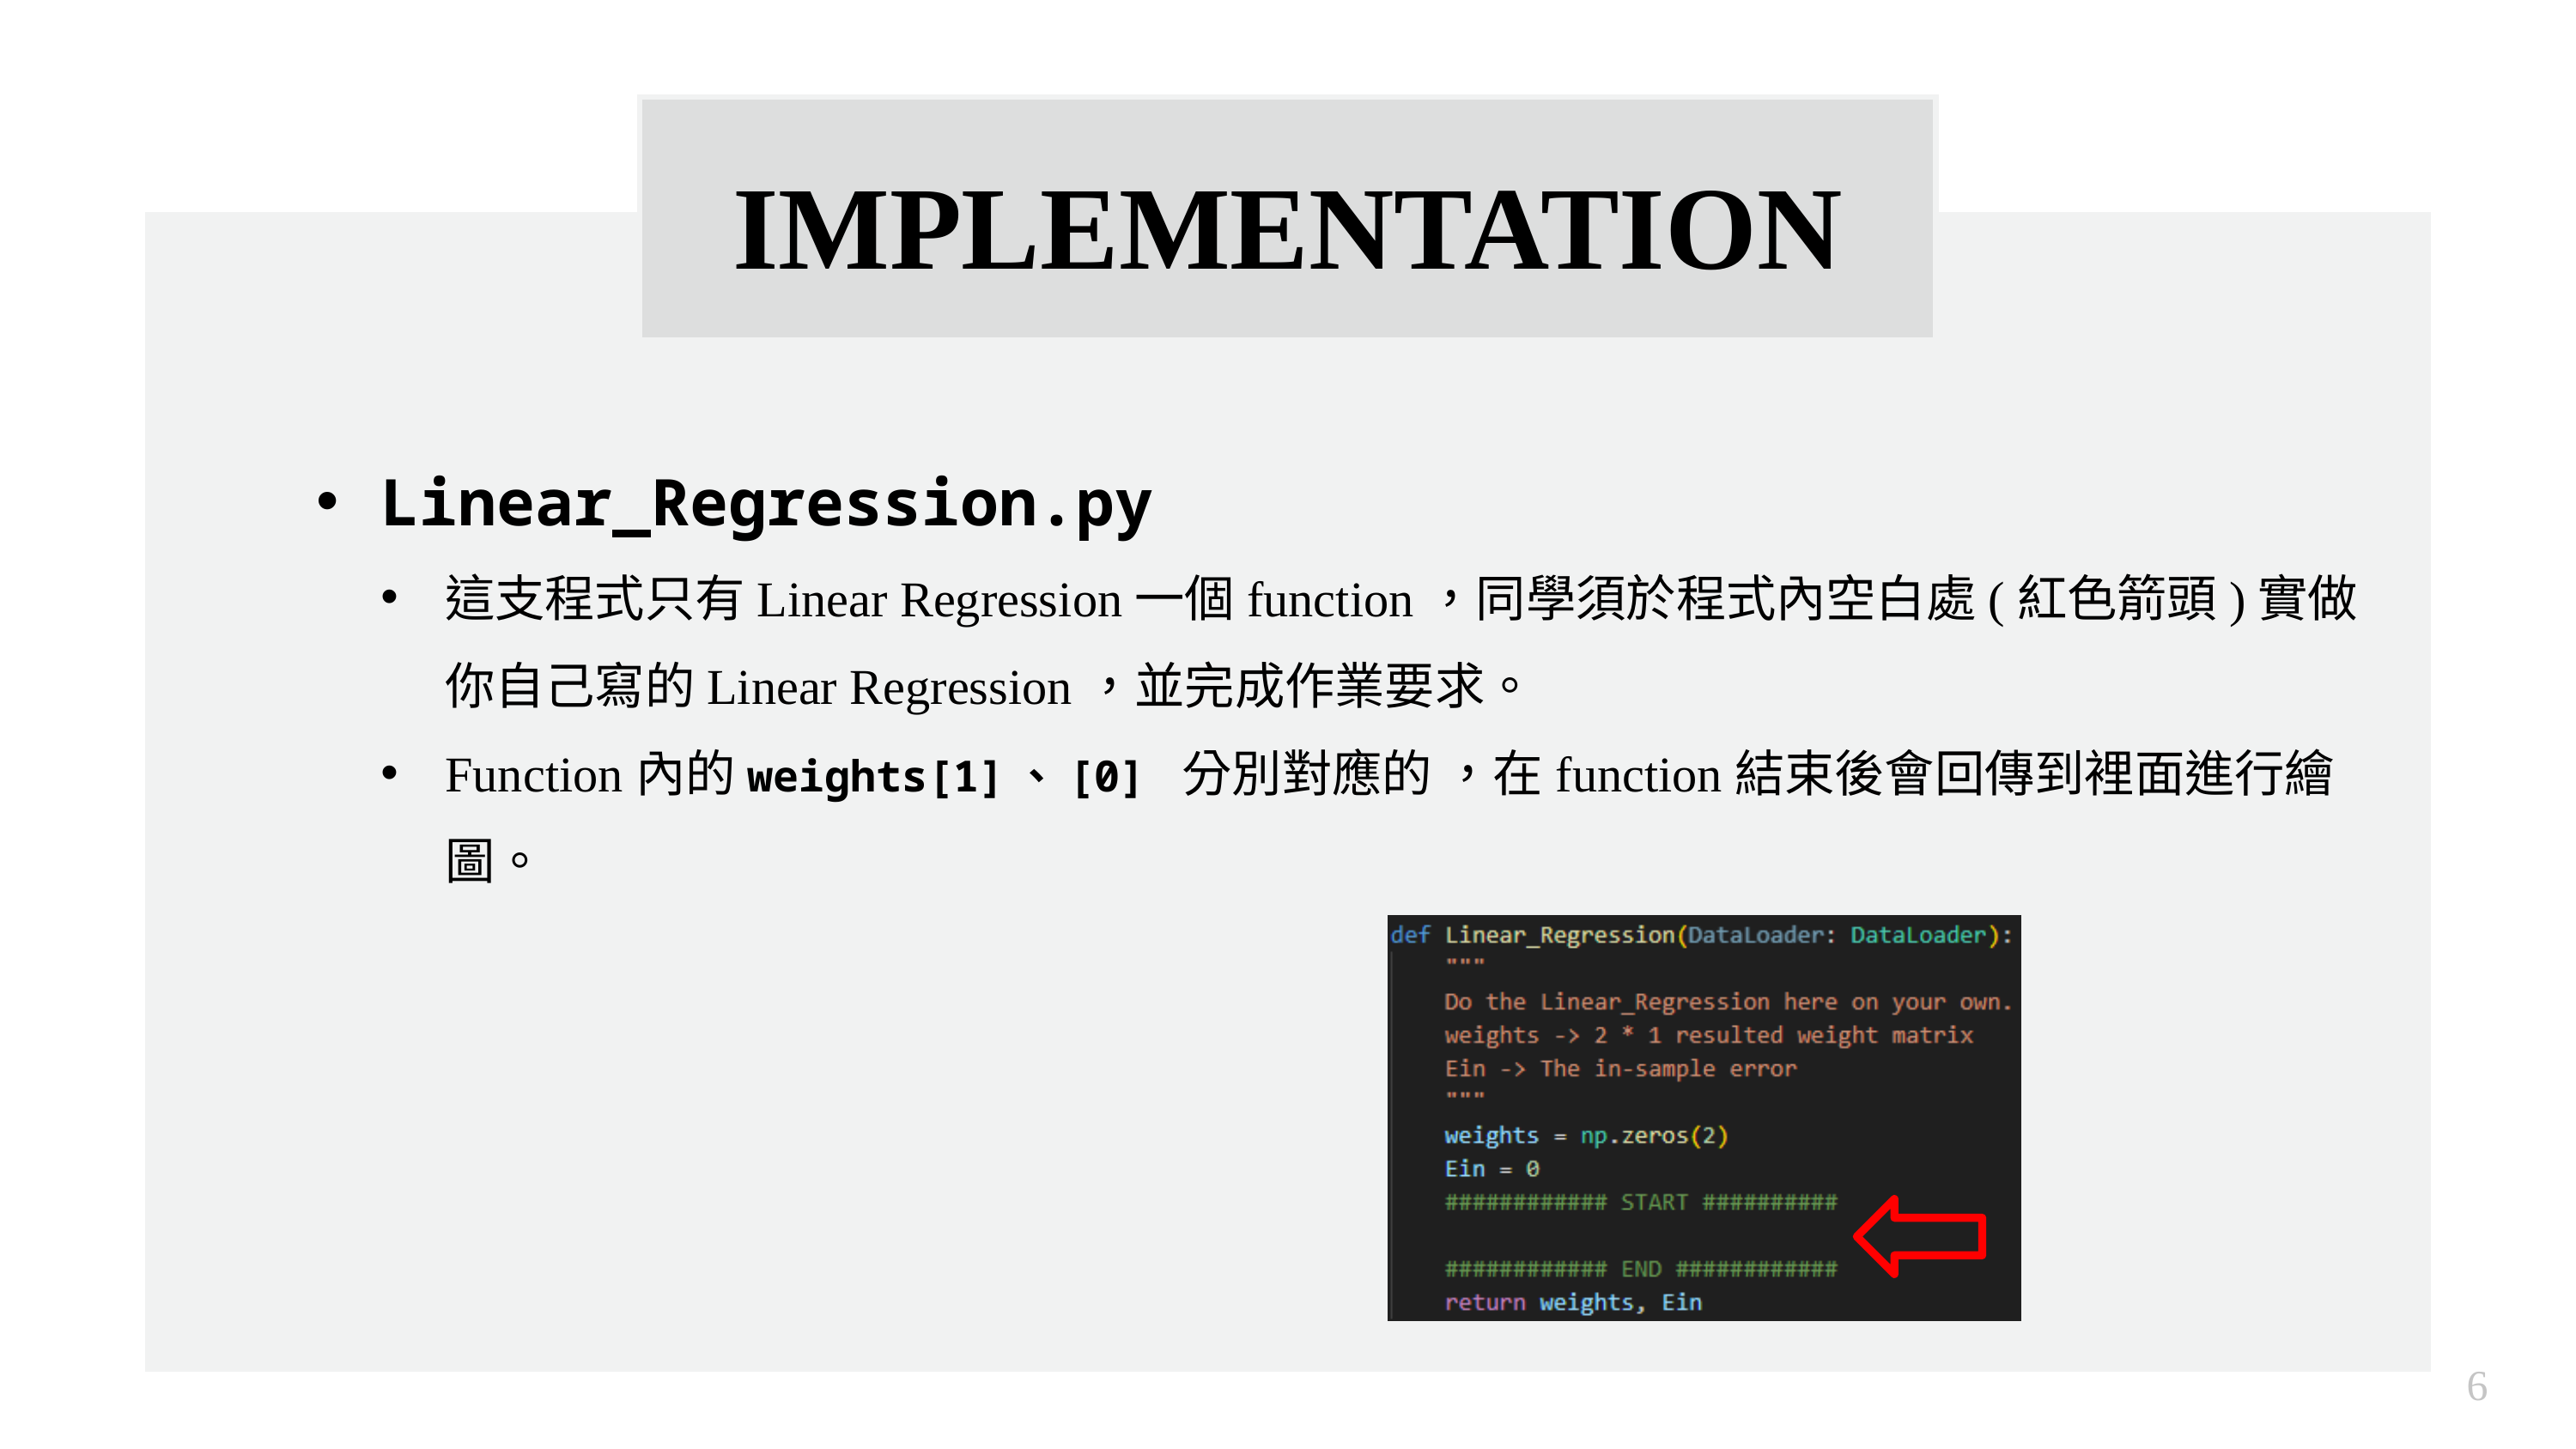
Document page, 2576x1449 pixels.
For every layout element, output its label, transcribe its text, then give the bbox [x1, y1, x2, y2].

picture [1388, 915, 2021, 1321]
slide_number 6 [2200, 1357, 2501, 1410]
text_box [640, 96, 1936, 341]
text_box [144, 211, 2432, 1373]
